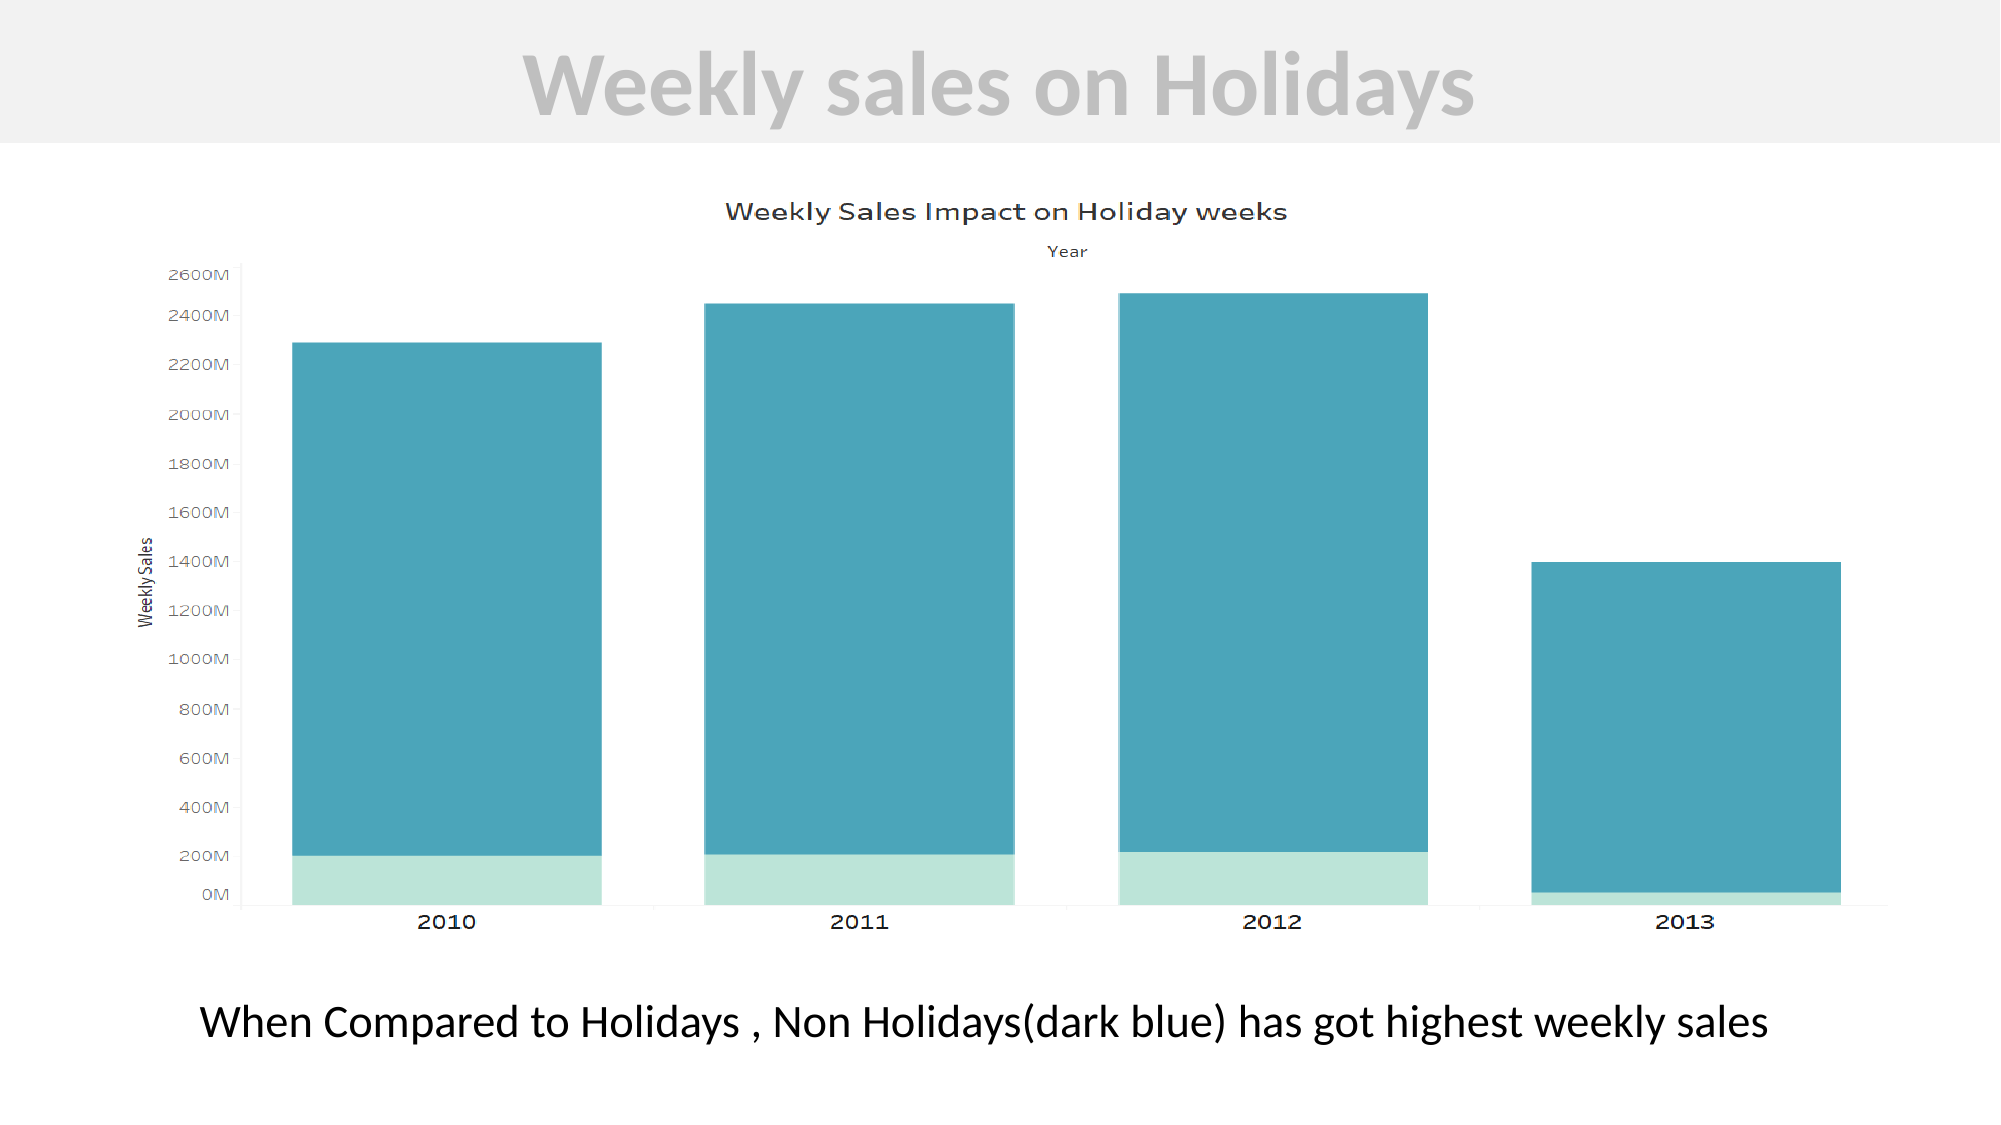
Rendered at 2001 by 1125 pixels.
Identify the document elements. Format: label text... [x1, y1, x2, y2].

picture [112, 188, 1888, 968]
title Weekly sales on Holidays [0, 0, 2000, 143]
subtitle When Compared to Holidays , Non Holidays(dark blue) has got highest weekly sales [0, 956, 1981, 1125]
